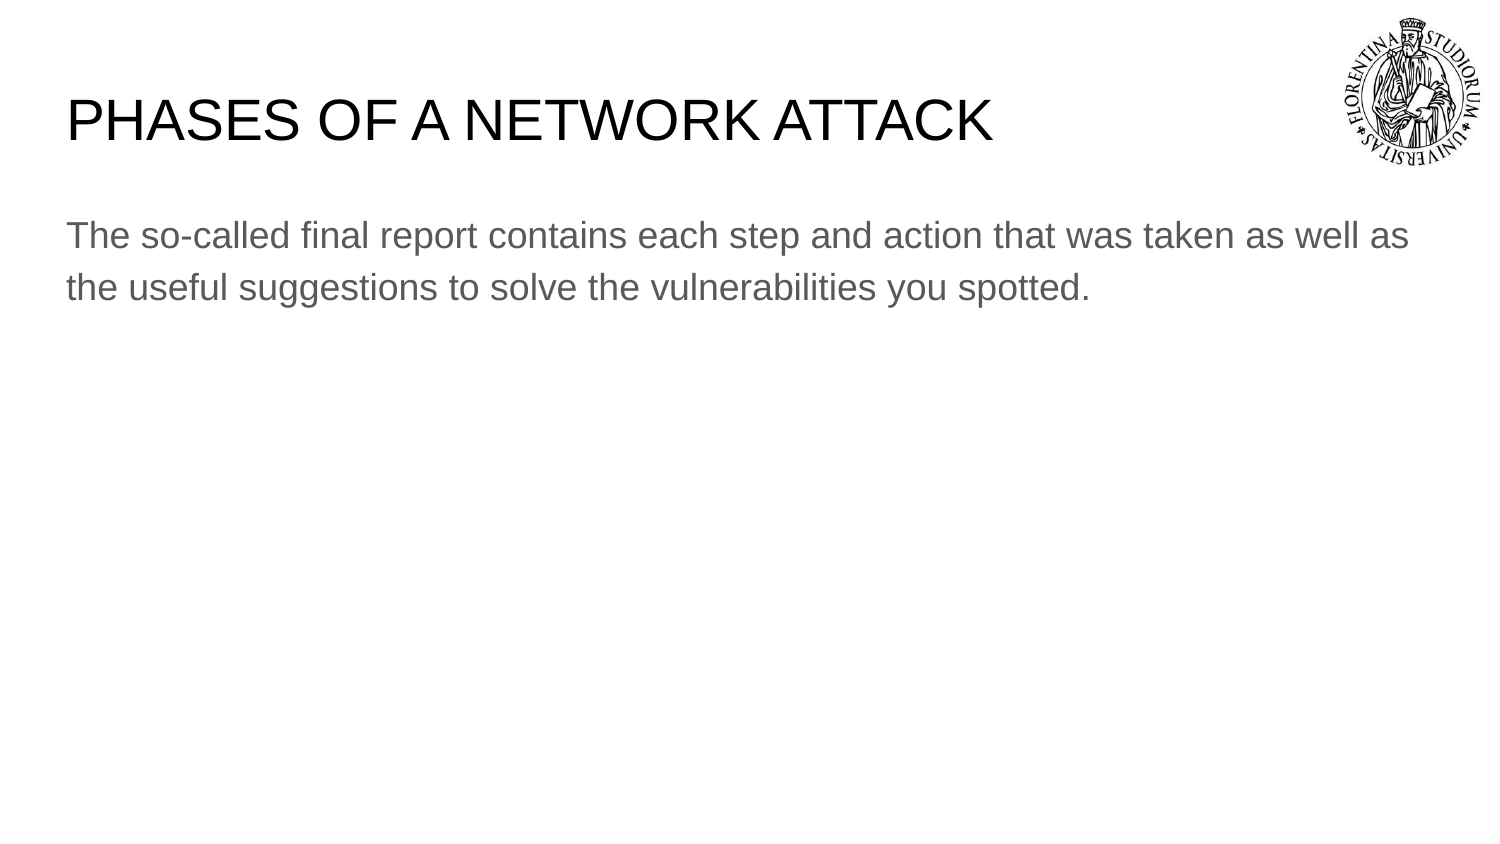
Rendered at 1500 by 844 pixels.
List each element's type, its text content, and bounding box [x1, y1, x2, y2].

title PHASES OF A NETWORK ATTACK [51, 72, 1333, 167]
list The so-called final report contains each step and action that was taken as well as the useful suggestions to solve the vulnerabilities you spotted. [51, 189, 1449, 750]
picture [1338, 11, 1485, 169]
